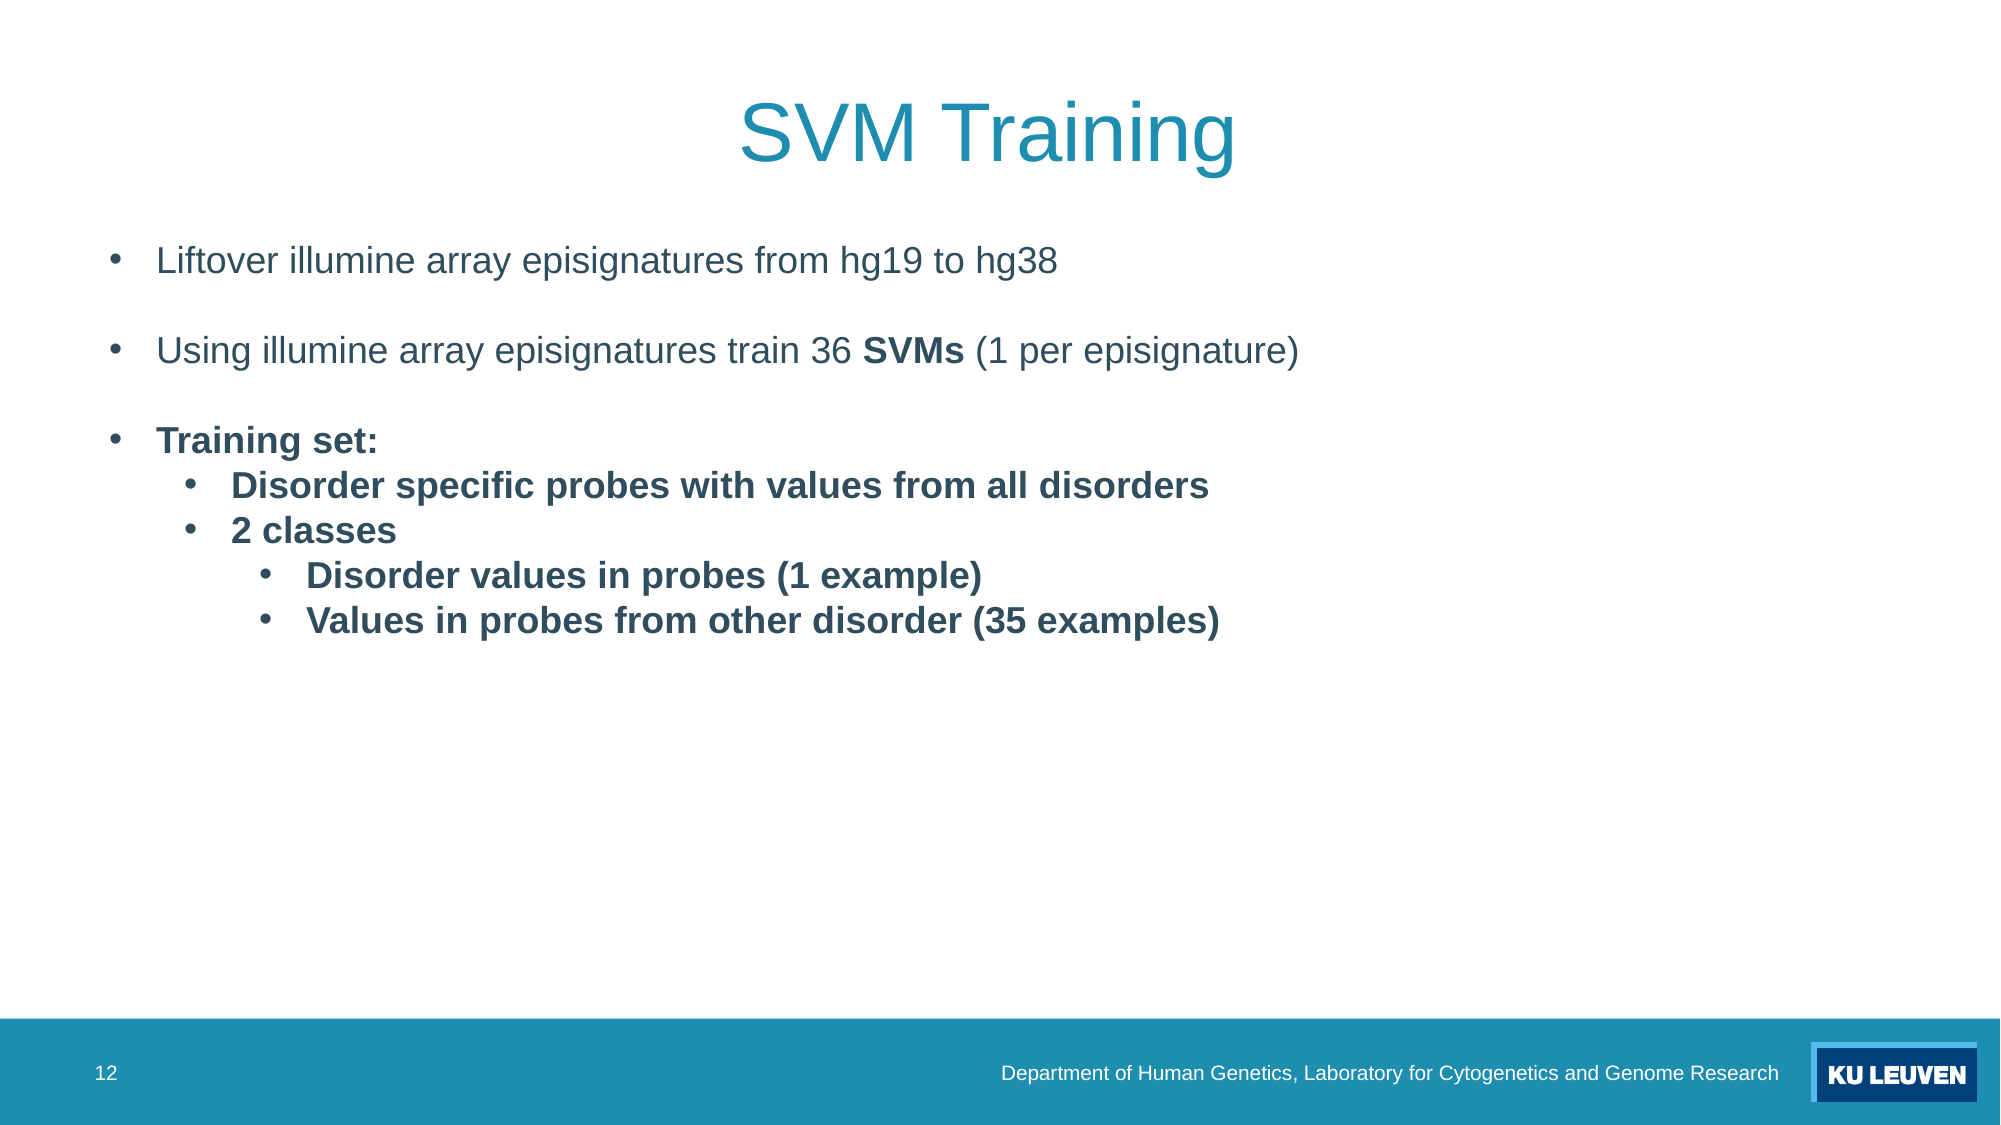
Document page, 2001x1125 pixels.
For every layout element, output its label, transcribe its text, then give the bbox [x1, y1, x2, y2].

text_box Liftover illumine array episignatures from hg19 to hg38 Using illumine array episignatures train 36 SVMs (1 per episignature) Training set: Disorder specific probes with values from all disorders 2 classes Disorder values in probes (1 example) Values in probes from other disorder (35 examples) [94, 229, 1926, 899]
picture [1811, 1042, 1977, 1102]
title SVM Training [94, 33, 1906, 223]
slide_number 12 [94, 1018, 201, 1125]
footer Department of Human Genetics, Laboratory for Cytogenetics and Genome Research [989, 1018, 1809, 1125]
